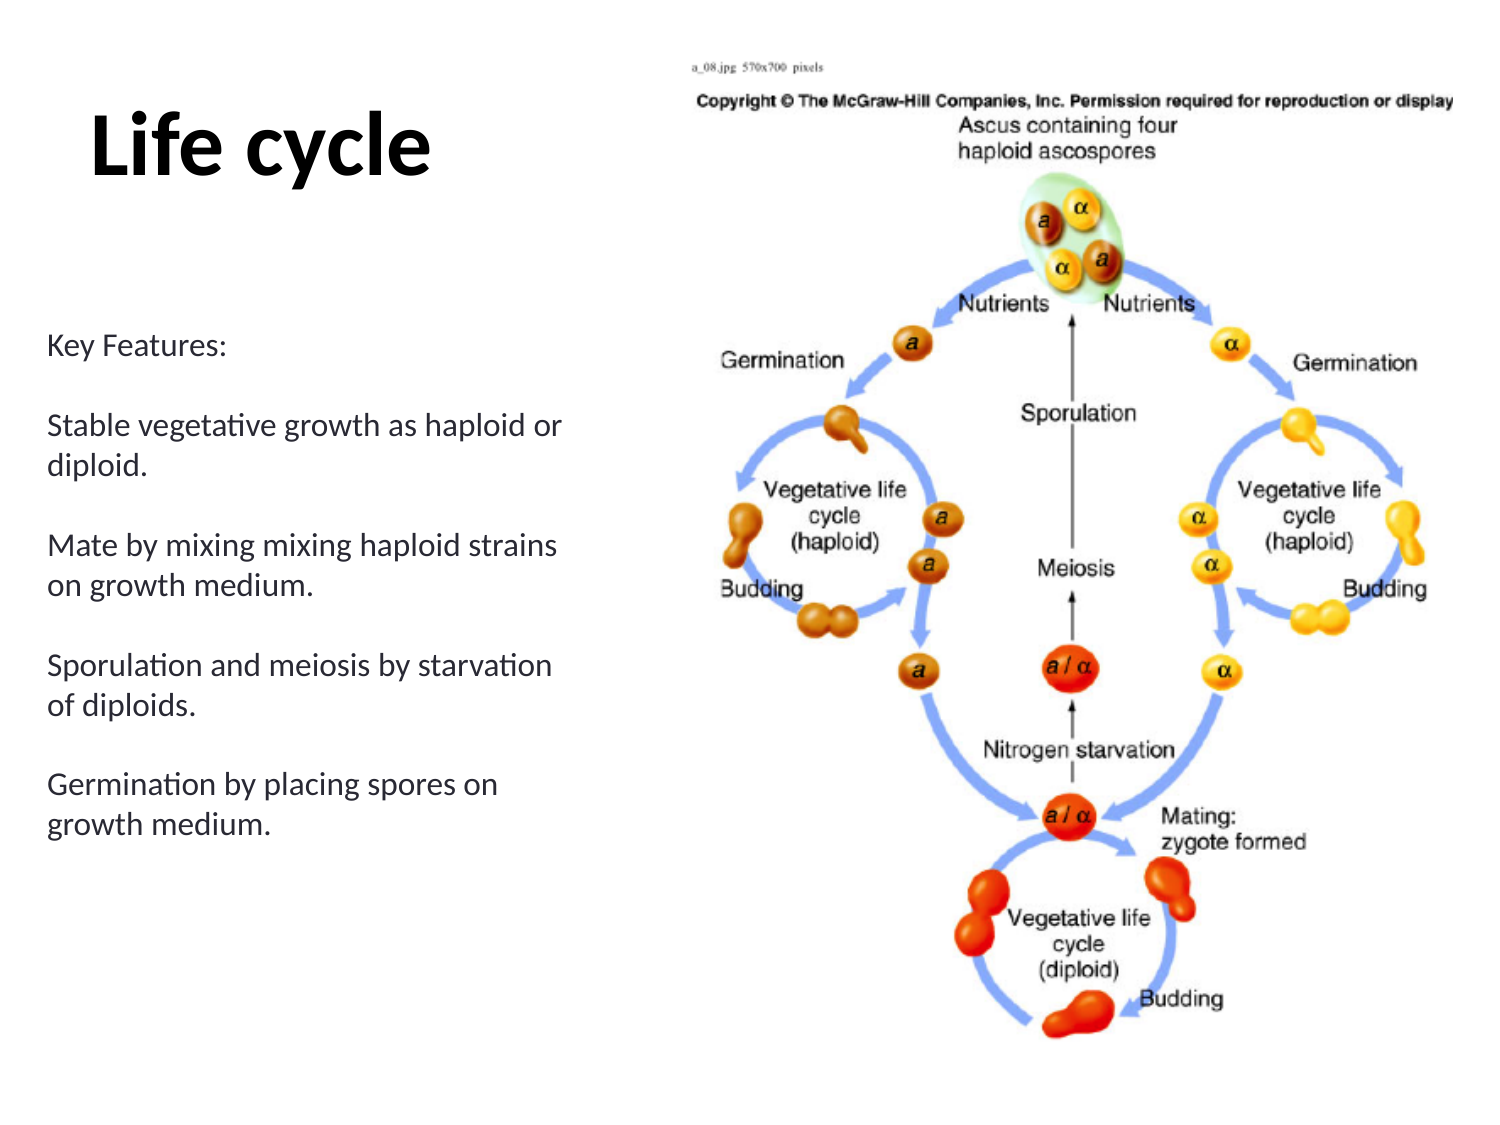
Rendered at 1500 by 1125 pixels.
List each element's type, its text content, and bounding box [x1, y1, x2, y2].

picture [662, 30, 1454, 1125]
text_box Key Features: Stable vegetative growth as haploid or diploid. Mate by mixing mixing haploid strains on growth medium. Sporulation and meiosis by starvation of diploids. Germination by placing spores on growth medium. [32, 316, 596, 970]
title Life cycle [75, 45, 657, 233]
